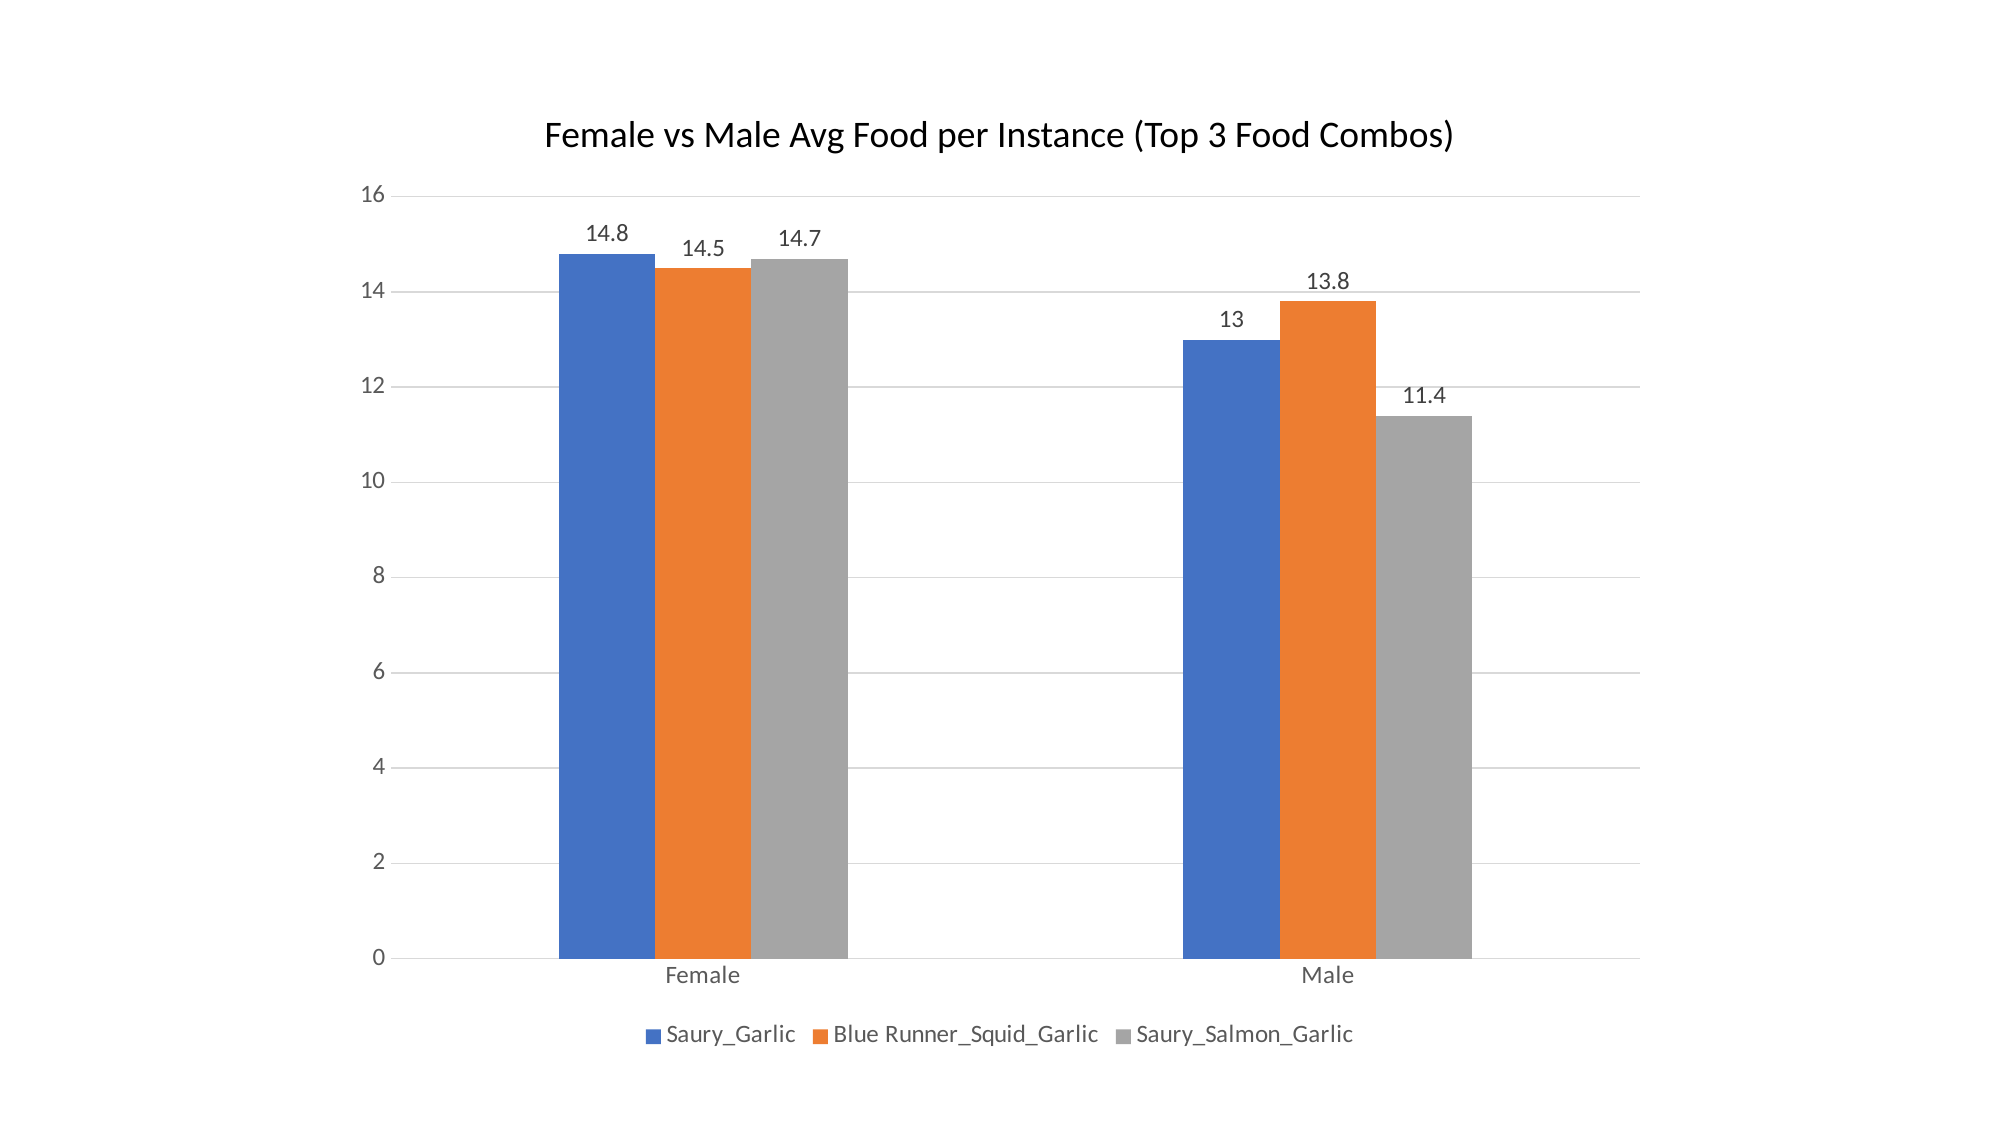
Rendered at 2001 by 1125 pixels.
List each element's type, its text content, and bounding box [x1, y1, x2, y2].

text_box Female vs Male Avg Food per Instance (Top 3 Food Combos) [477, 102, 1523, 163]
chart [333, 166, 1667, 1056]
